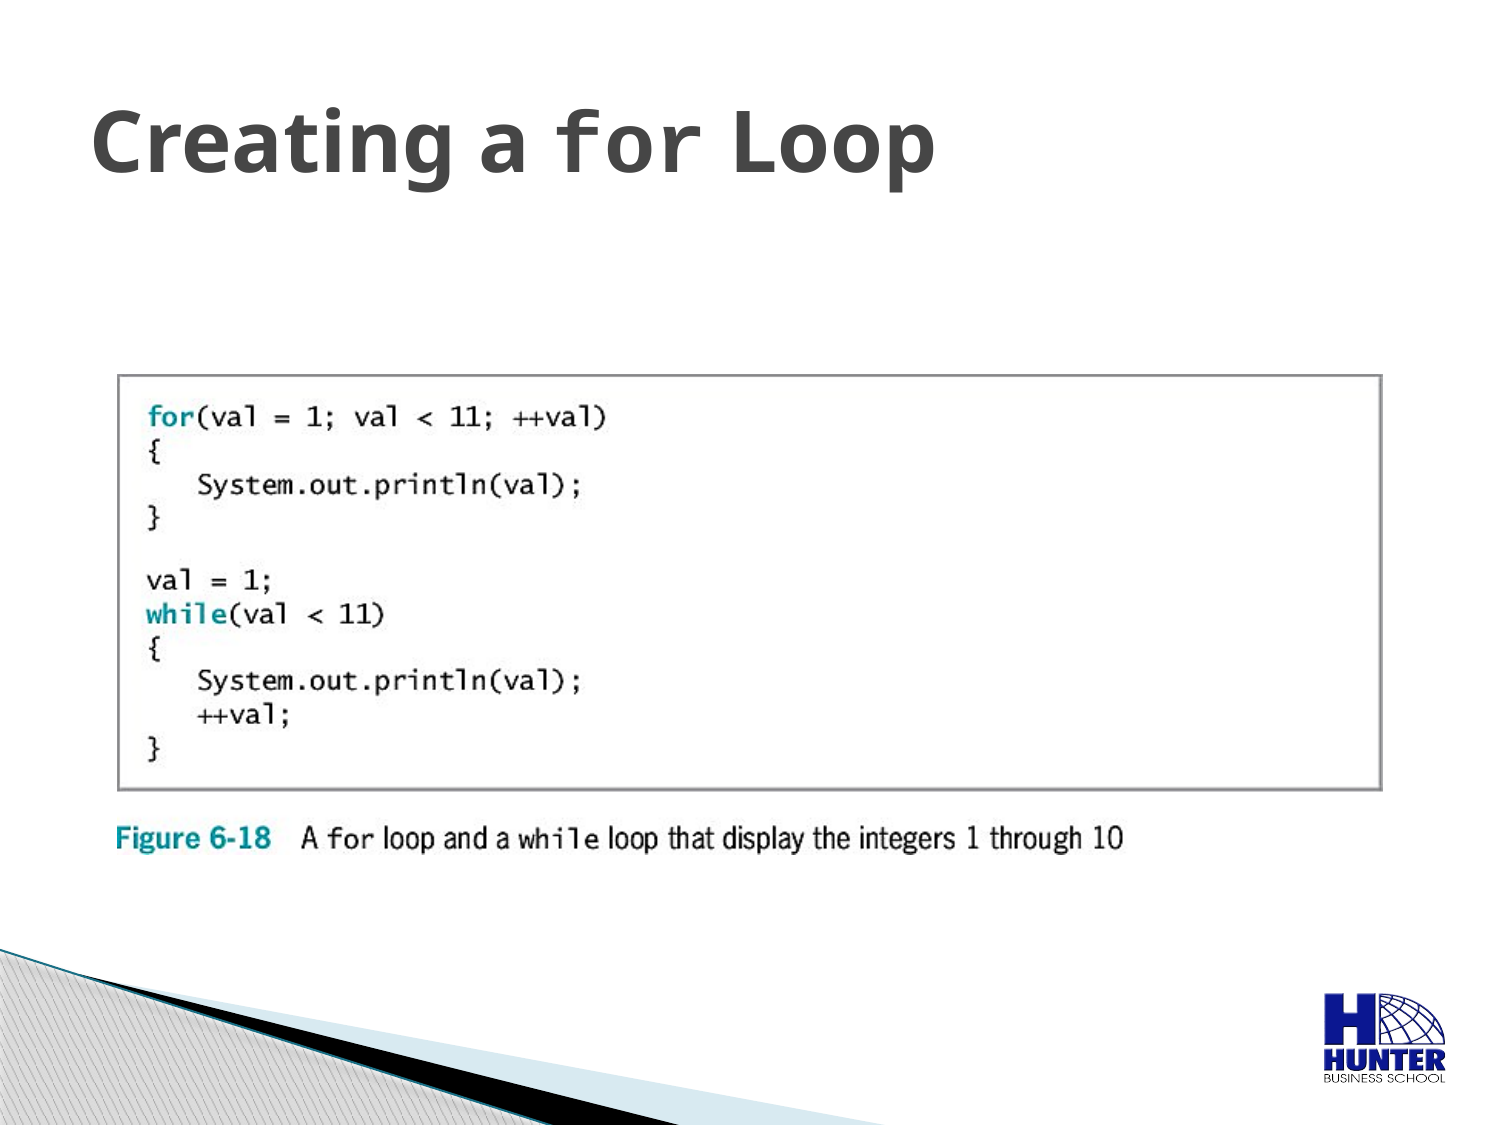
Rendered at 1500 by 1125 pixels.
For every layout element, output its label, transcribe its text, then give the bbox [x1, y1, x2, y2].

picture [117, 374, 1383, 856]
picture [1324, 993, 1446, 1084]
title Creating a for Loop [75, 45, 1425, 233]
